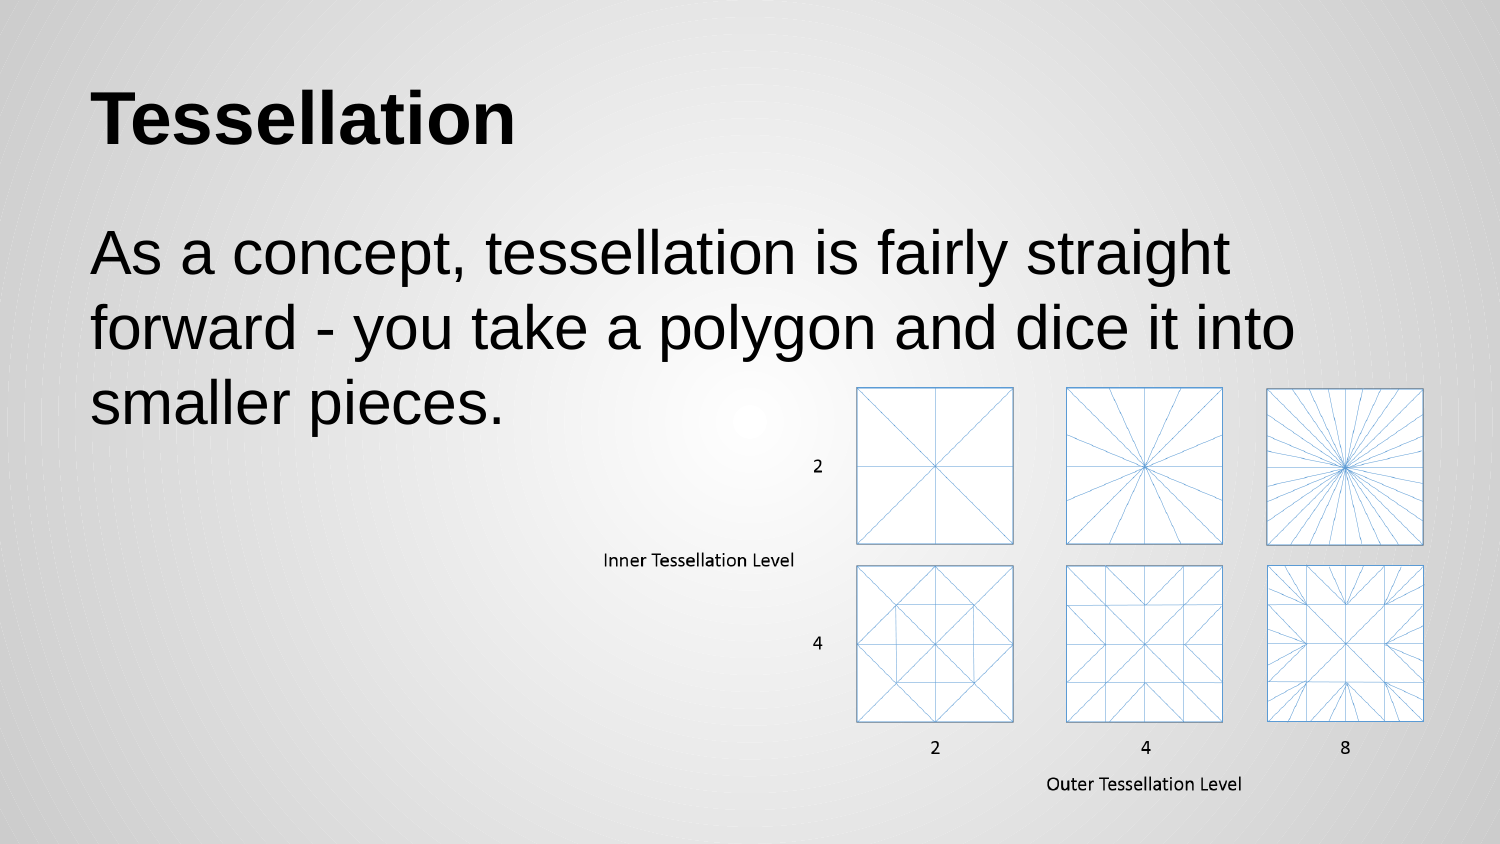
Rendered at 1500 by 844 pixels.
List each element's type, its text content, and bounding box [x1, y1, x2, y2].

title Tessellation [75, 33, 1425, 175]
list As a concept, tessellation is fairly straight forward - you take a polygon and dice it into smaller pieces. [75, 196, 1425, 808]
picture [589, 386, 1426, 809]
